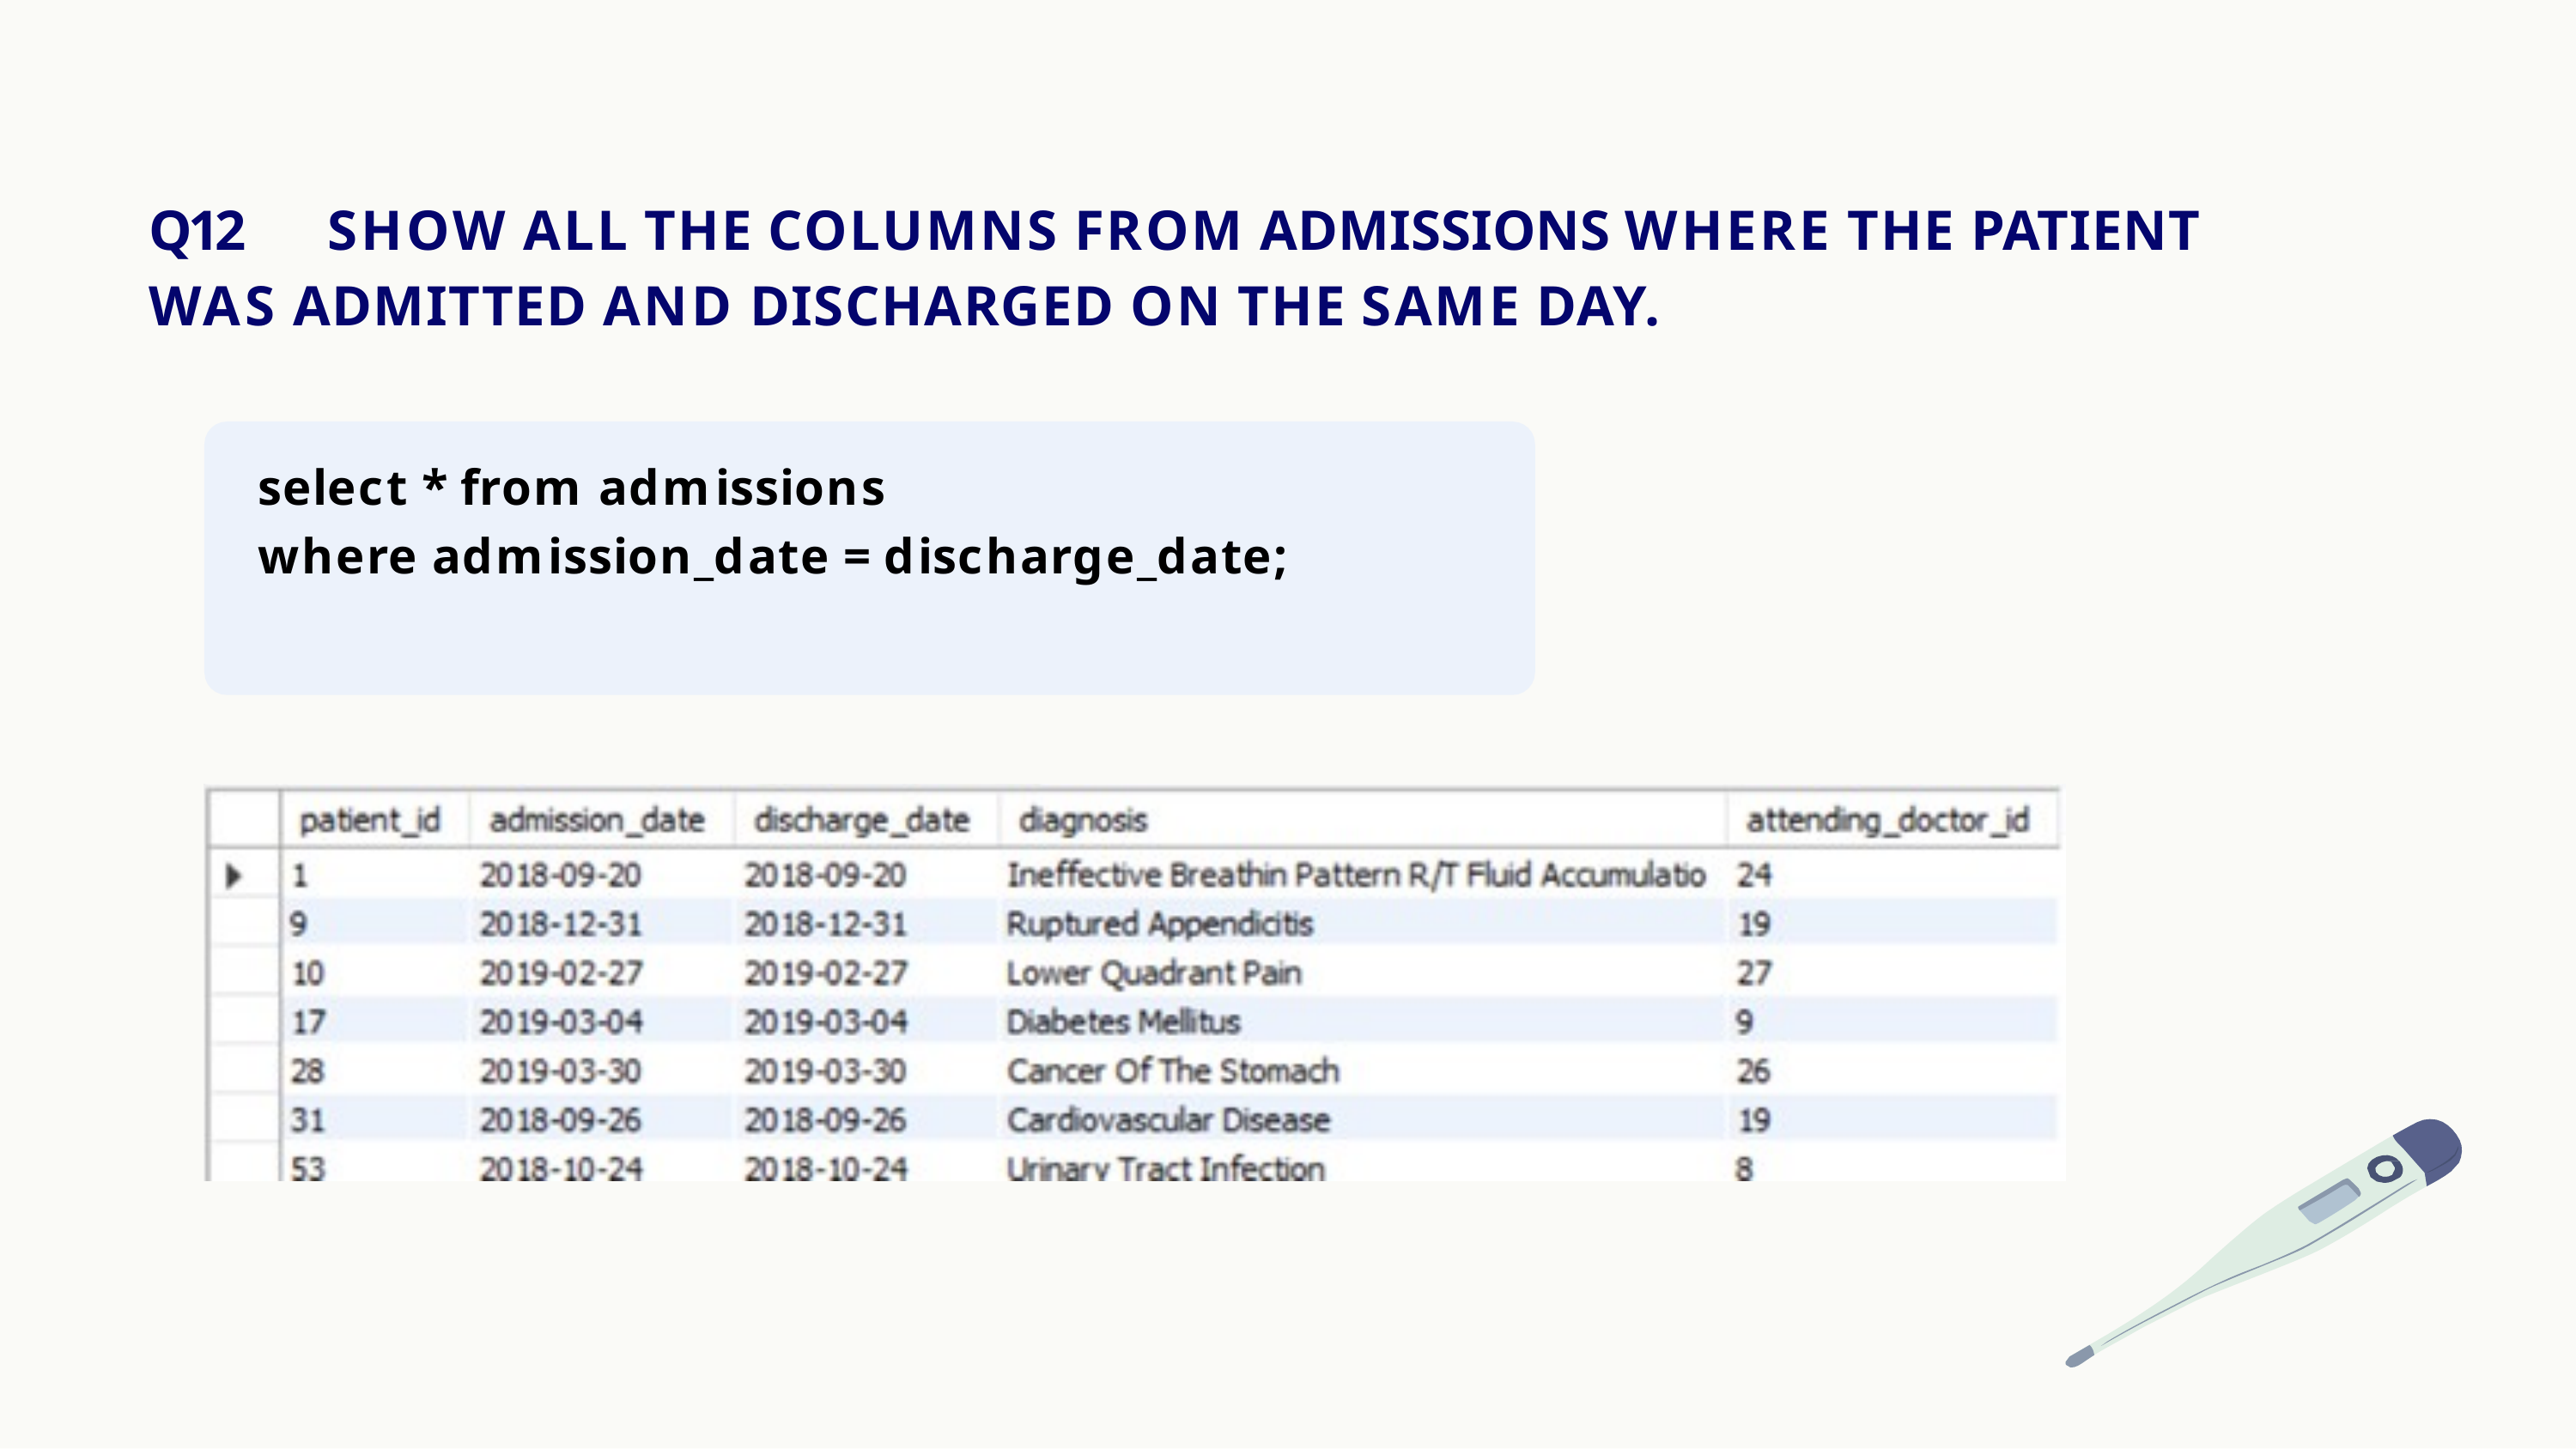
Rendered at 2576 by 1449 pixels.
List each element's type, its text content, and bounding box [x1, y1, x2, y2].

text_box select * from admissions where admission_date = discharge_date; [255, 445, 1303, 584]
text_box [204, 784, 2463, 1368]
text_box [204, 428, 1535, 695]
title Q12 SHOW ALL THE COLUMNS FROM ADMISSIONS WHERE THE PATIENT WAS ADMITTED AND DISCHARGED ON THE SAME DAY. [147, 184, 2285, 428]
